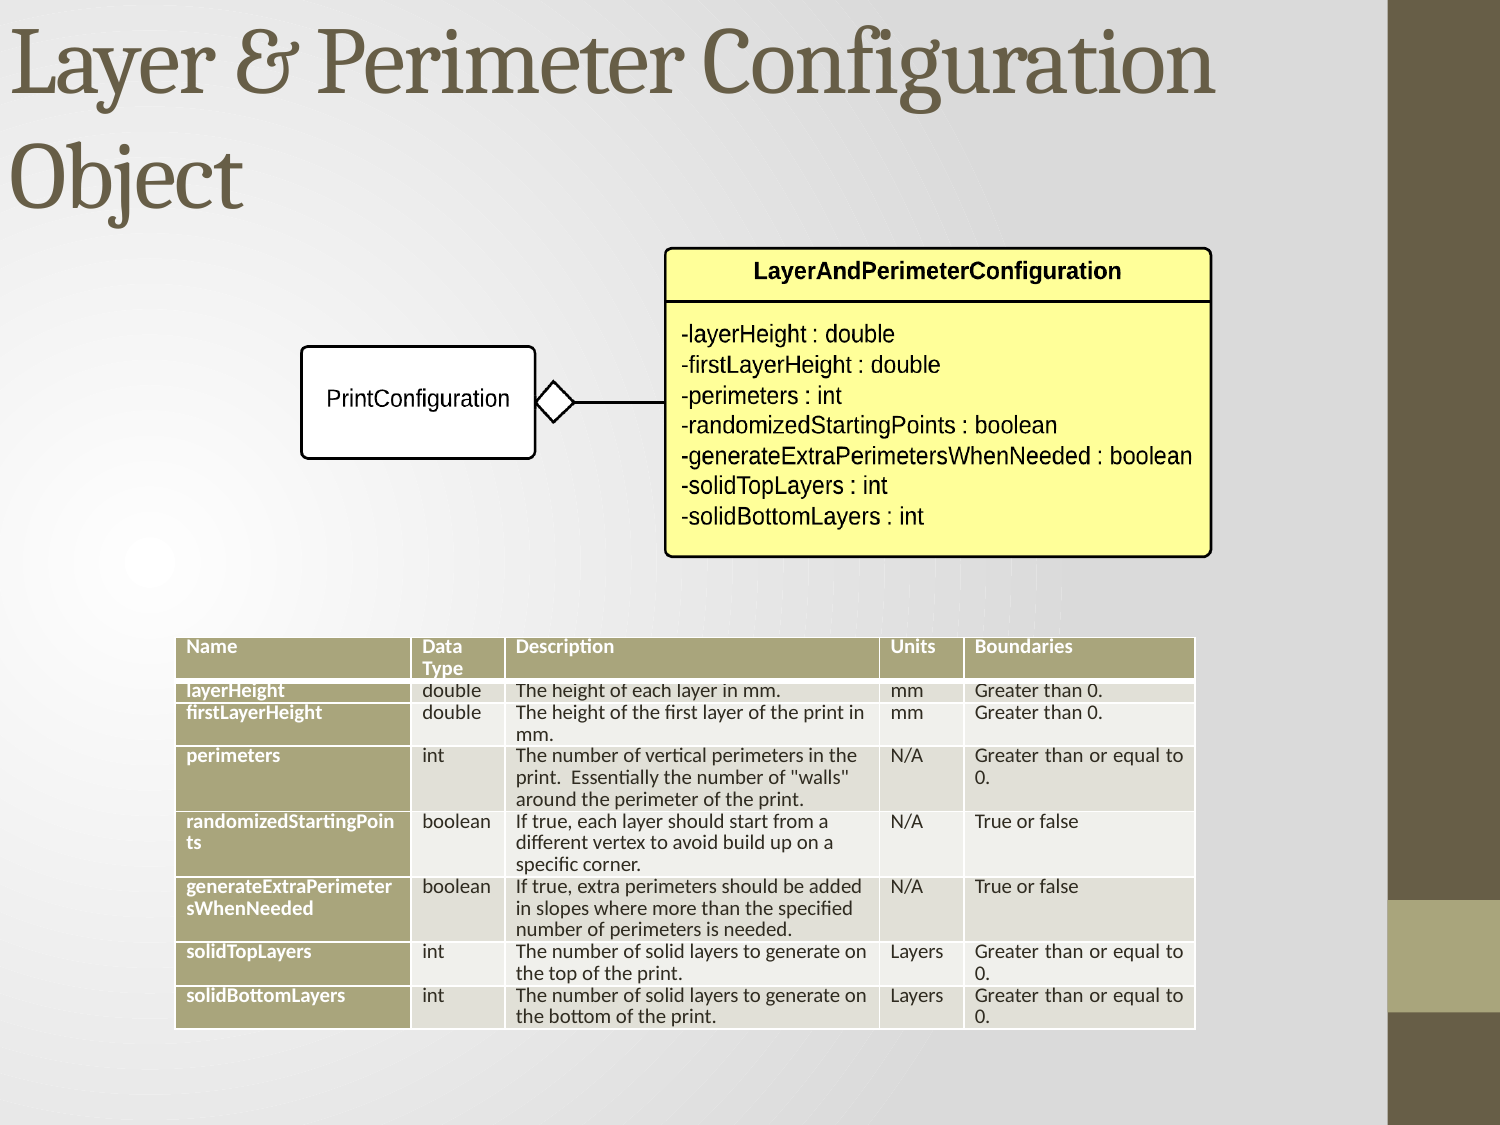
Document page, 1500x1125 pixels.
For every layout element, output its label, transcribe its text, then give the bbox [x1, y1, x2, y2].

table_cell double [412, 684, 504, 702]
table_cell N/A [880, 878, 963, 941]
table_cell randomizedStartingPoints [176, 812, 410, 876]
table_header Data Type [412, 638, 504, 678]
list [75, 262, 1325, 1050]
table_cell N/A [880, 812, 963, 876]
table_cell Greater than or equal to 0. [965, 747, 1194, 811]
table_cell boolean [412, 812, 504, 876]
table_cell If true, extra perimeters should be added in slopes where more than the specified number of perimeters is needed. [506, 878, 879, 941]
table_cell solidBottomLayers [176, 987, 410, 1028]
table_cell If true, each layer should start from a different vertex to avoid build up on a specific corner. [506, 812, 879, 876]
table_cell Greater than or equal to 0. [965, 943, 1194, 985]
table_cell The number of solid layers to generate on the top of the print. [506, 943, 879, 985]
picture [249, 191, 1263, 613]
table_cell True or false [965, 812, 1194, 876]
table_cell The height of the first layer of the print in mm. [506, 704, 879, 745]
table_header Name [176, 638, 410, 678]
table_cell The number of vertical perimeters in the print. Essentially the number of "walls" around the perimeter of the print. [506, 747, 879, 811]
table_cell int [412, 943, 504, 985]
table_cell mm [880, 684, 963, 702]
table_cell generateExtraPerimetersWhenNeeded [176, 878, 410, 941]
table_cell N/A [880, 747, 963, 811]
table_cell True or false [965, 878, 1194, 941]
table_cell boolean [412, 878, 504, 941]
table_header Boundaries [965, 638, 1194, 678]
table_cell mm [880, 704, 963, 745]
table_cell double [412, 704, 504, 745]
table_cell The number of solid layers to generate on the bottom of the print. [506, 987, 879, 1028]
table_cell Greater than 0. [965, 684, 1194, 702]
table_cell Greater than or equal to 0. [965, 987, 1194, 1028]
table_cell The height of each layer in mm. [506, 684, 879, 702]
table_header Description [506, 638, 879, 678]
table_cell solidTopLayers [176, 943, 410, 985]
table_cell int [412, 747, 504, 811]
table_cell Greater than 0. [965, 704, 1194, 745]
table_cell firstLayerHeight [176, 704, 410, 745]
table_cell Layers [880, 943, 963, 985]
table_cell perimeters [176, 747, 410, 811]
table_cell int [412, 987, 504, 1028]
table_header Units [880, 638, 963, 678]
table_cell layerHeight [176, 684, 410, 702]
table_cell Layers [880, 987, 963, 1028]
title Layer & Perimeter Configuration Object [0, 24, 1420, 200]
